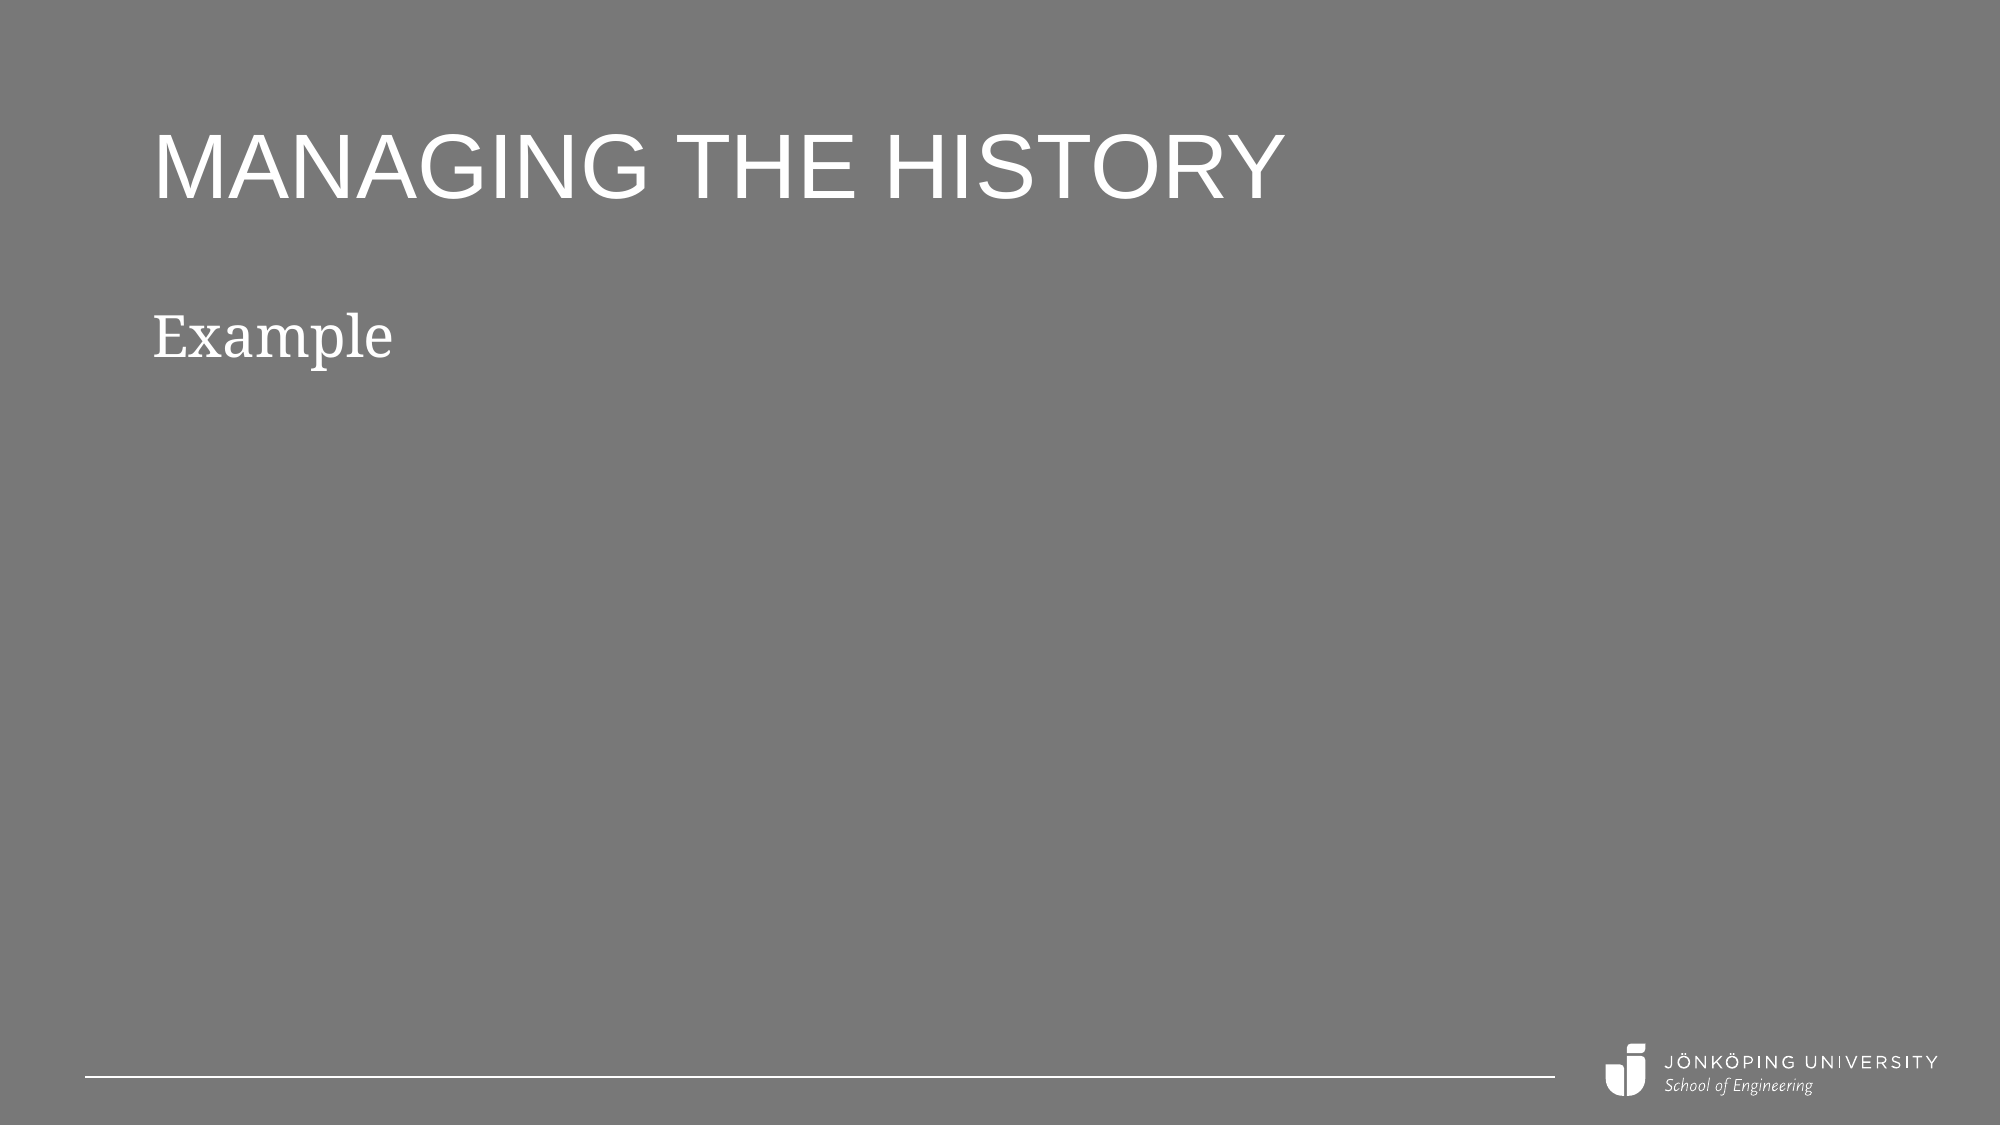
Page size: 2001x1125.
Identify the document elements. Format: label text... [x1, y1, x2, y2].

list Example [137, 299, 1863, 953]
title Managing the history [137, 59, 1863, 278]
